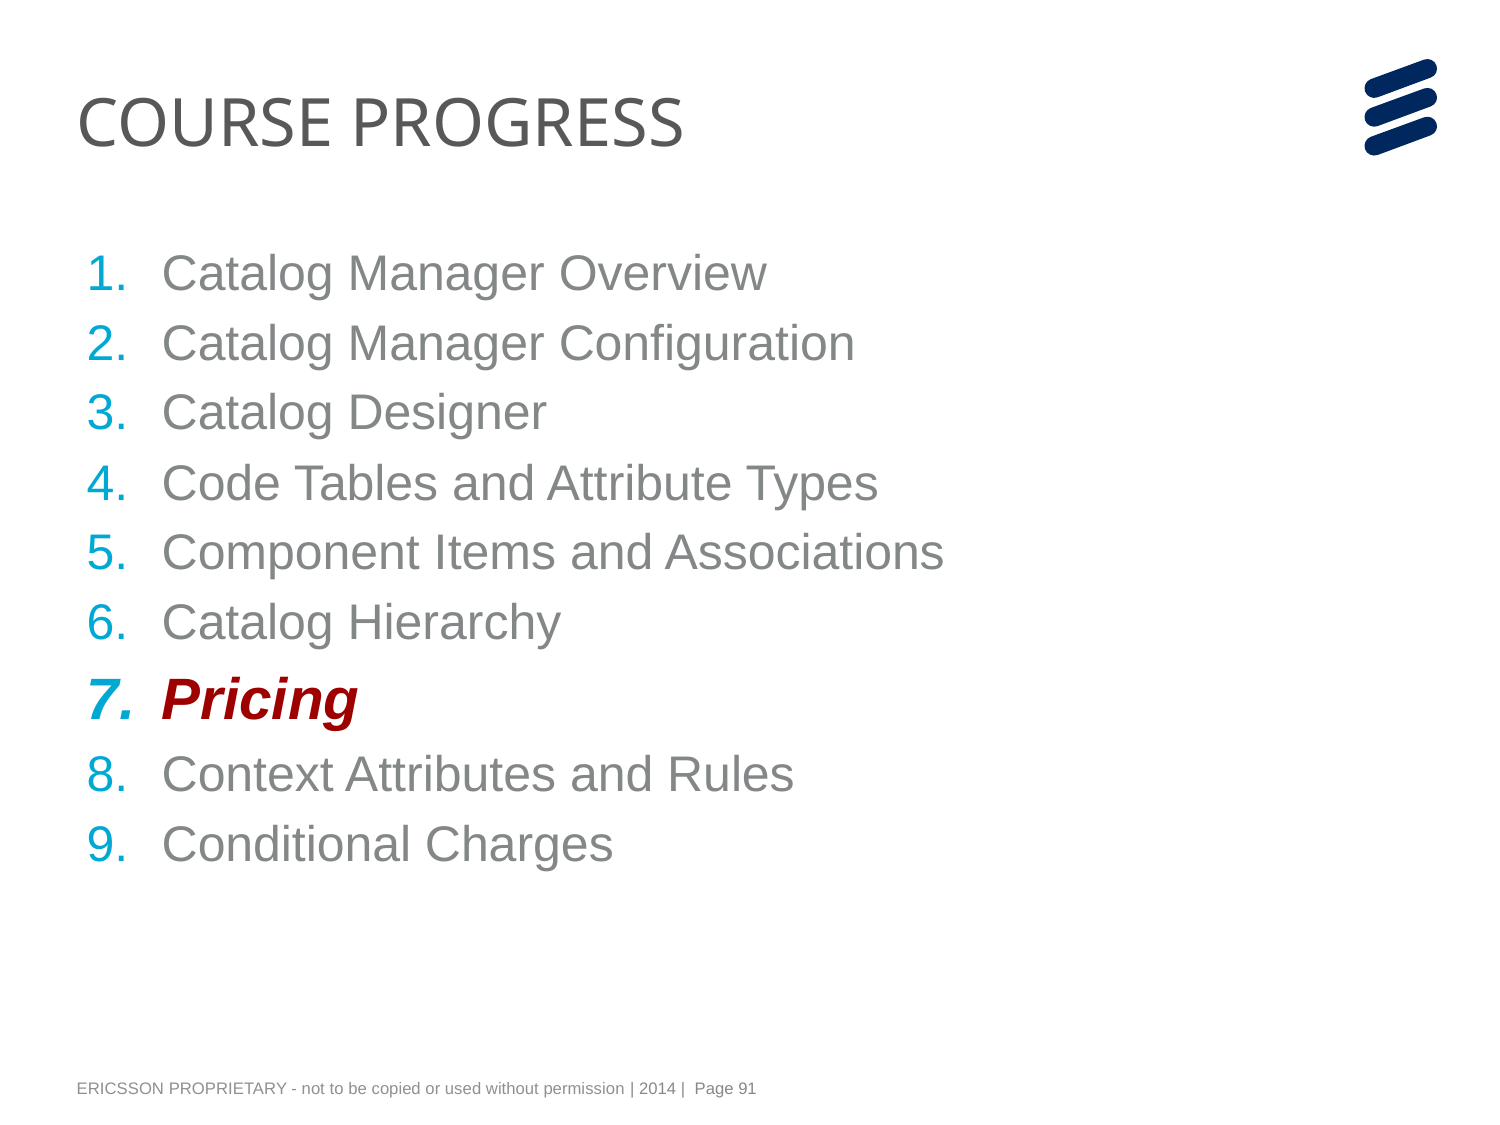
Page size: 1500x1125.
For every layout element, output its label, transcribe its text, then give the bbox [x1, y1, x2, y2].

title COURSE PROGRESS [64, 39, 1295, 218]
text_box Catalog Manager Overview Catalog Manager Configuration Catalog Designer Code Tables and Attribute Types Component Items and Associations Catalog Hierarchy Pricing Context Attributes and Rules Conditional Charges [74, 239, 1425, 1035]
